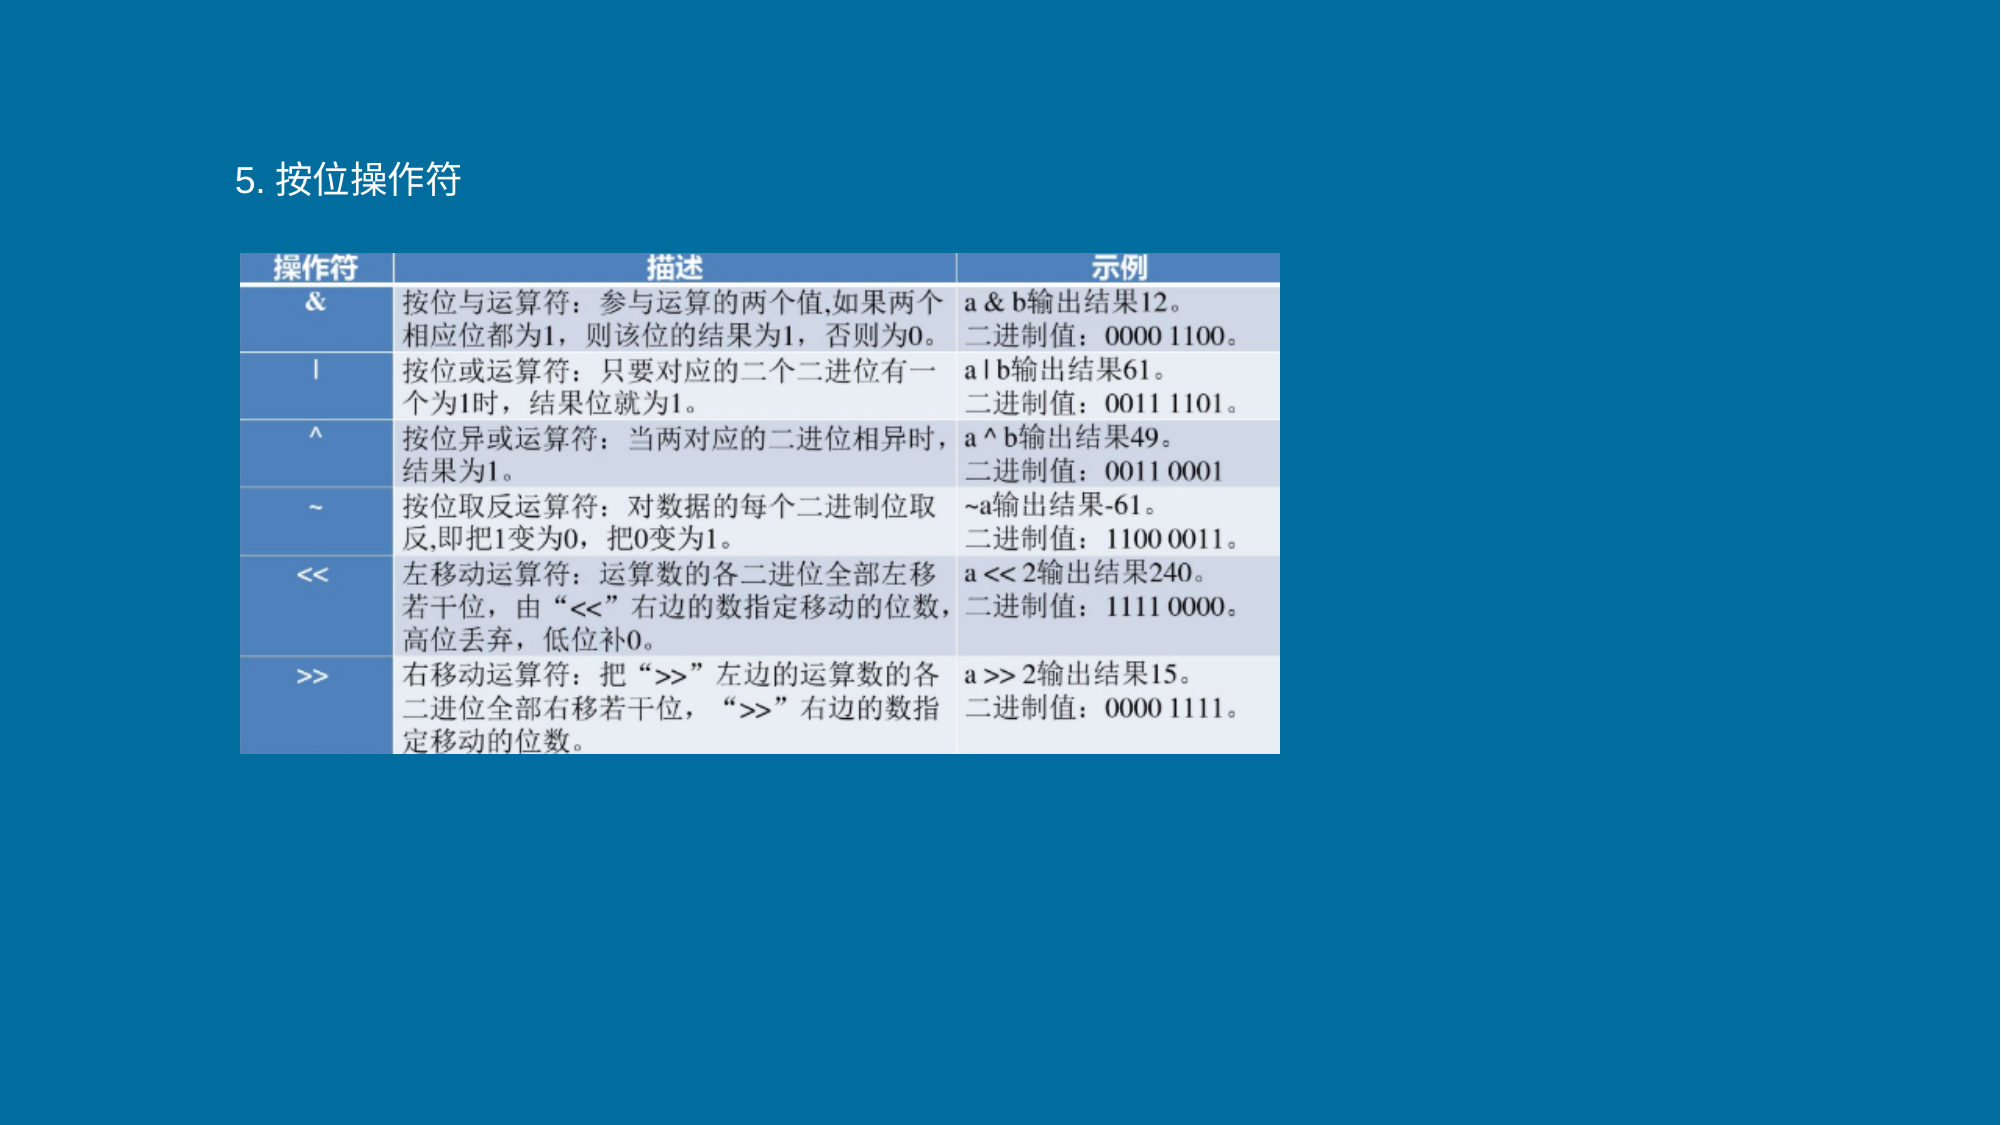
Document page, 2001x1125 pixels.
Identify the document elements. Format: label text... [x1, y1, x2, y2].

text_box 5.按位操作符 [220, 148, 1280, 209]
picture [241, 254, 1279, 753]
